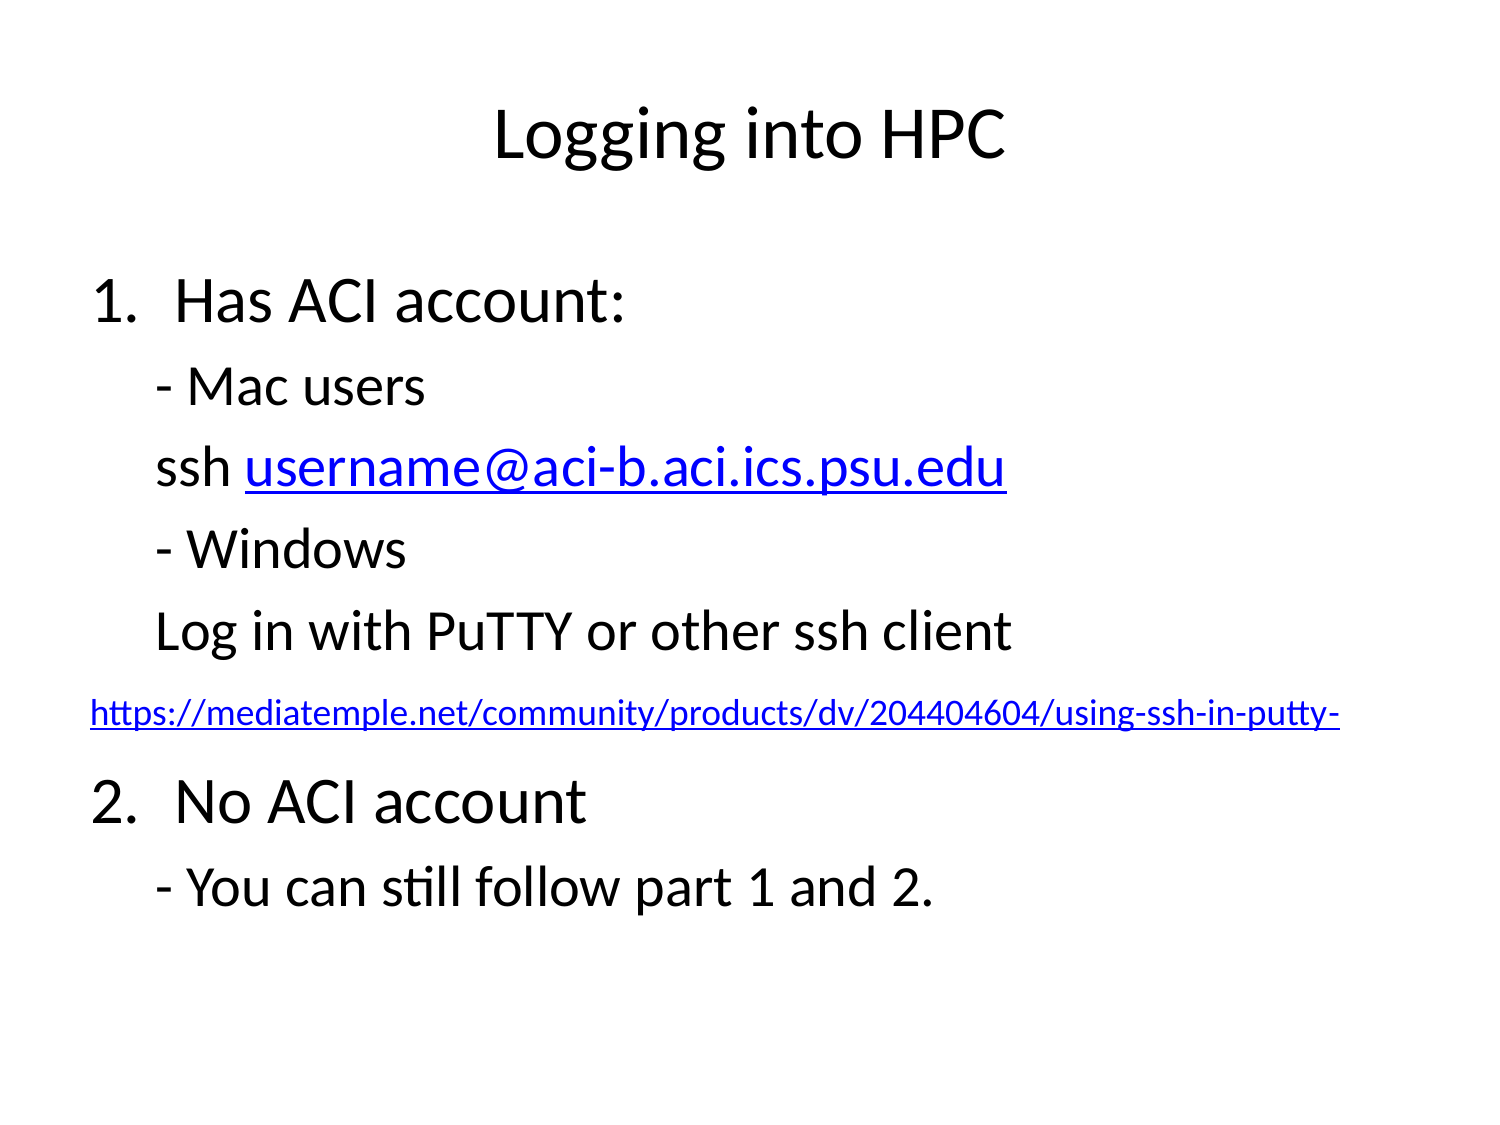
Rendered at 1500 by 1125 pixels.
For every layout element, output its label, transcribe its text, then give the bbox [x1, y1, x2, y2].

title Logging into HPC [75, 45, 1425, 212]
text_box https://mediatemple.net/community/products/dv/204404604/using-ssh-in-putty- [75, 680, 1398, 740]
text_box Has ACI account: - Mac users ssh username@aci-b.aci.ics.psu.edu - Windows Log in with PuTTY or other ssh client No ACI account - You can still follow part 1 and 2. [74, 247, 1425, 991]
